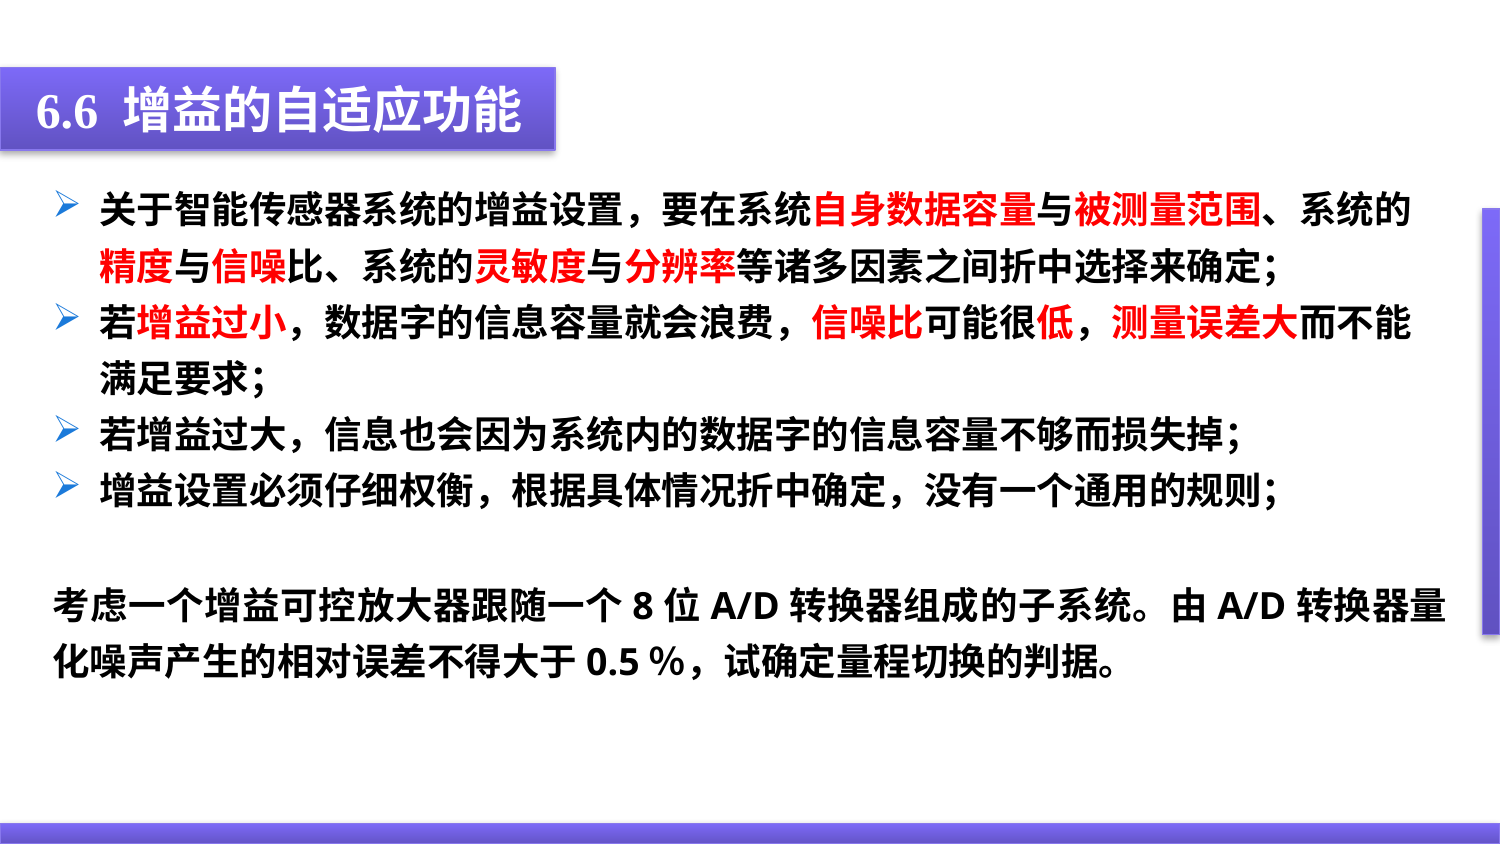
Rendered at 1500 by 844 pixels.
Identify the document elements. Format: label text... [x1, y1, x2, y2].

text_box 关于智能传感器系统的增益设置，要在系统自身数据容量与被测量范围、系统的精度与信噪比、系统的灵敏度与分辨率等诸多因素之间折中选择来确定； 若增益过小，数据字的信息容量就会浪费，信噪比可能很低，测量误差大而不能满足要求； 若增益过大，信息也会因为系统内的数据字的信息容量不够而损失掉； 增益设置必须仔细权衡，根据具体情况折中确定，没有一个通用的规则； [37, 167, 1463, 520]
text_box 考虑一个增益可控放大器跟随一个8位A/D转换器组成的子系统。由A/D转换器量化噪声产生的相对误差不得大于0.5％，试确定量程切换的判据。 [37, 563, 1463, 691]
text_box [0, 67, 556, 151]
text_box 6.6 增益的自适应功能 [8, 71, 538, 146]
